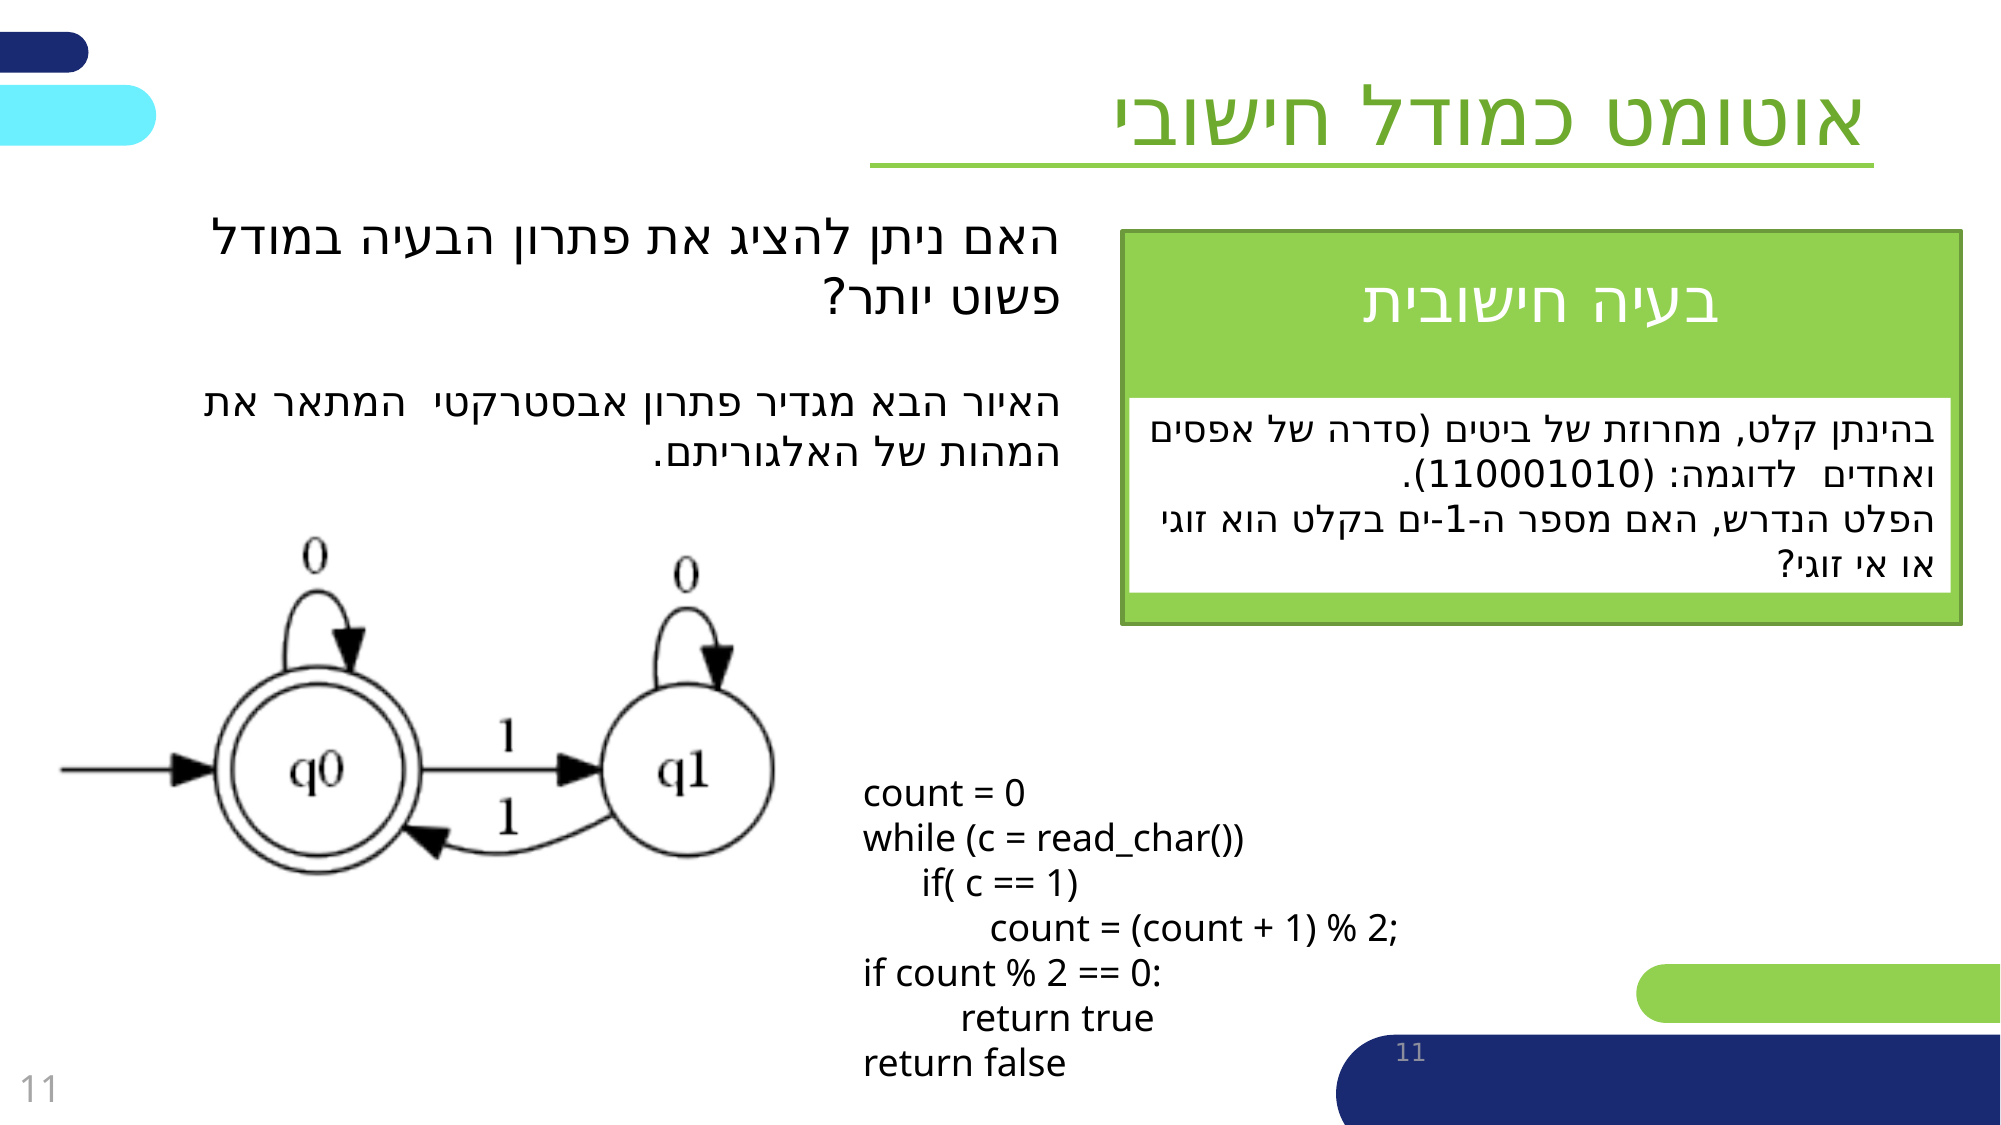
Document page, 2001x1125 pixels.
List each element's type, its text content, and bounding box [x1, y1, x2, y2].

text_box בהינתן קלט, מחרוזת של ביטים (סדרה של אפסים ואחדים לדוגמה: (110001010). הפלט הנדרש, האם מספר ה-1-ים בקלט הוא זוגי או אי זוגי? [1129, 397, 1951, 593]
text_box בעיה חישובית [1120, 229, 1963, 626]
picture [34, 511, 790, 890]
text_box count = 0 while (c = read_char()) if( c == 1) count = (count + 1) % 2; if count % 2 == 0: return true return false [848, 761, 1510, 1092]
text_box אוטומט כמודל חישובי [879, 54, 1884, 170]
text_box האם ניתן להציג את פתרון הבעיה במודל פשוט יותר? האיור הבא מגדיר פתרון אבסטרקטי המתאר את המהות של האלגוריתם. [78, 197, 1077, 483]
